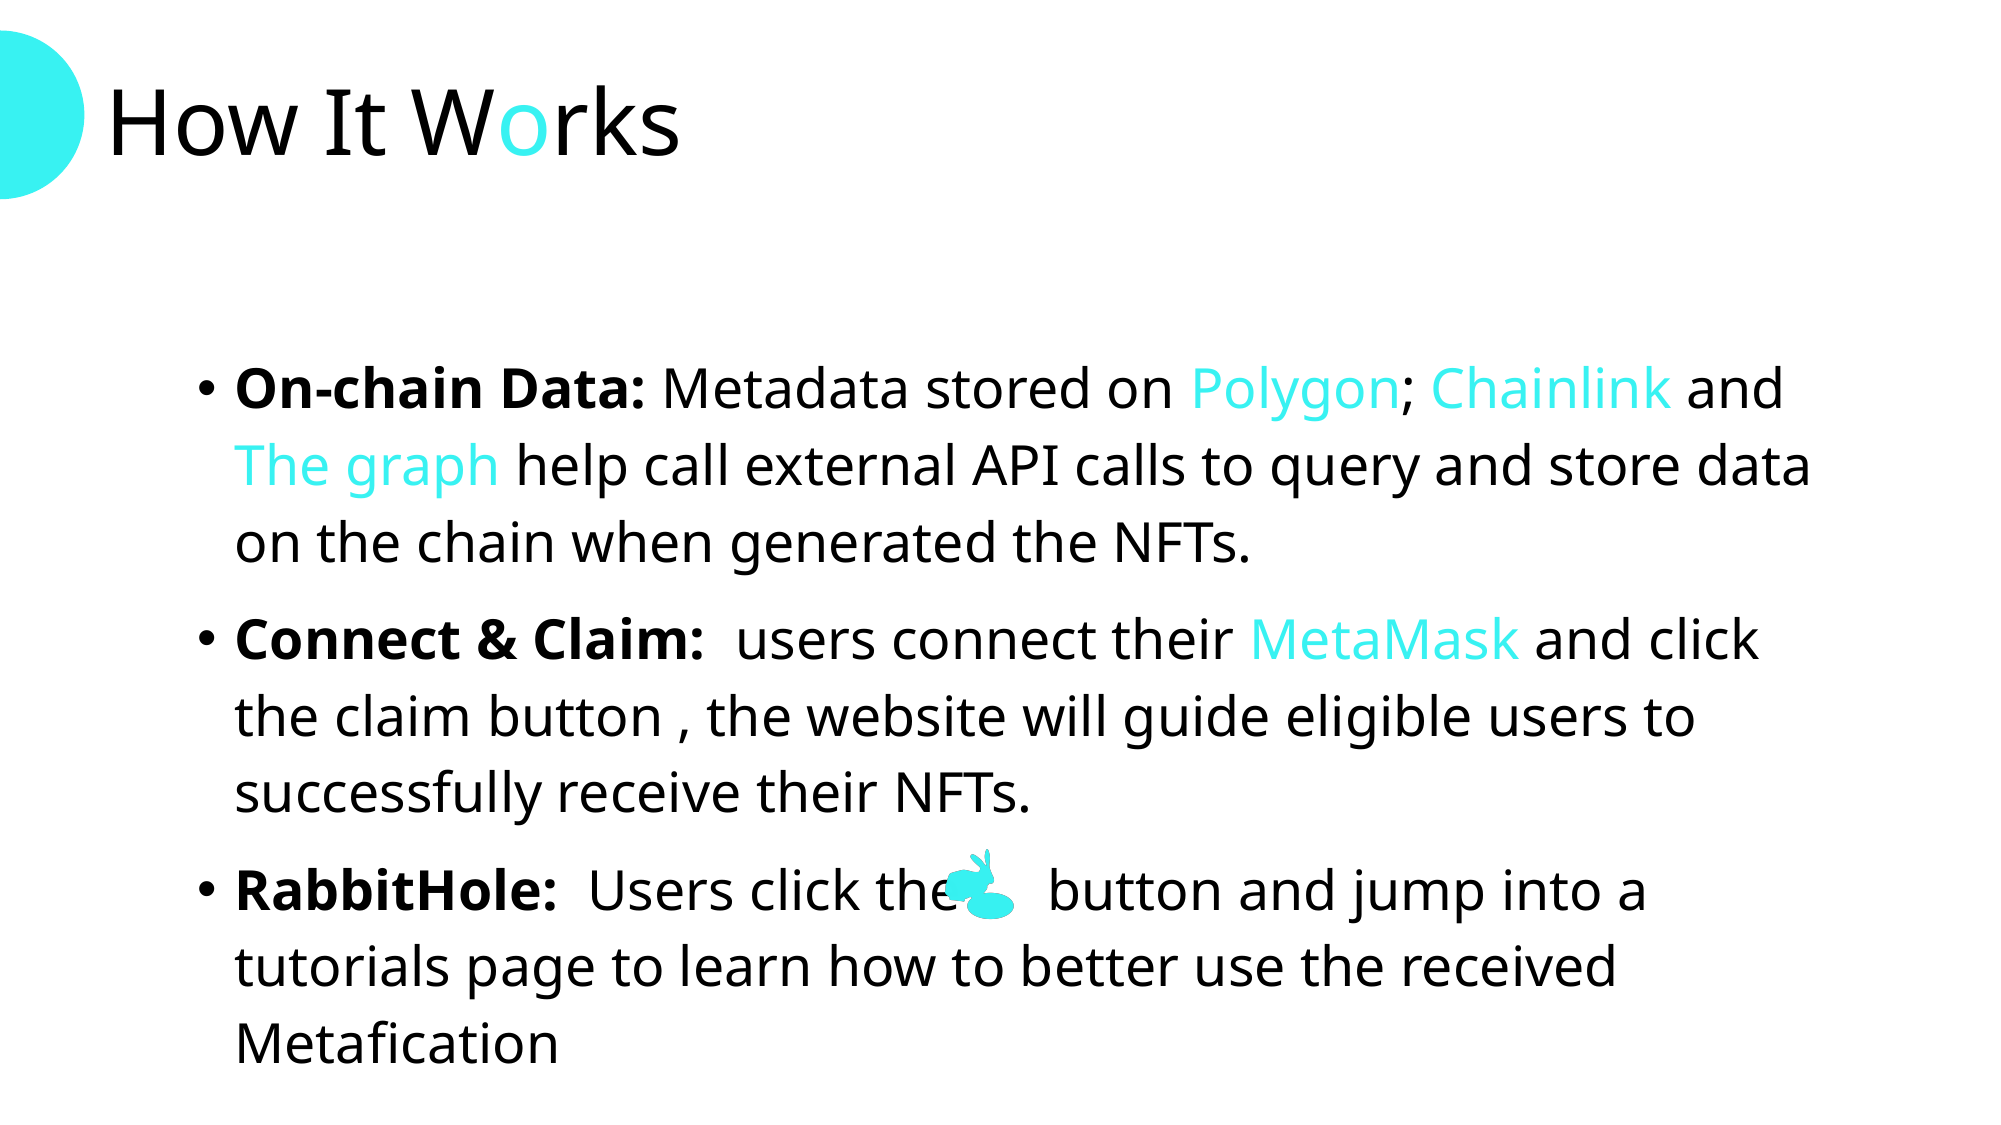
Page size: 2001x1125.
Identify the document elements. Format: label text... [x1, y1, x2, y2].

text_box How It Works [90, 68, 2000, 272]
text_box [0, 29, 86, 201]
picture [942, 846, 1018, 922]
text_box On-chain Data: Metadata stored on Polygon; Chainlink and The graph help call external API calls to query and store data on the chain when generated the NFTs. Connect & Claim: users connect their MetaMask and click the claim button , the website will guide eligible users to successfully receive their NFTs. RabbitHole: Users click the button and jump into a tutorials page to learn how to better use the received Metafication [177, 323, 1858, 1037]
